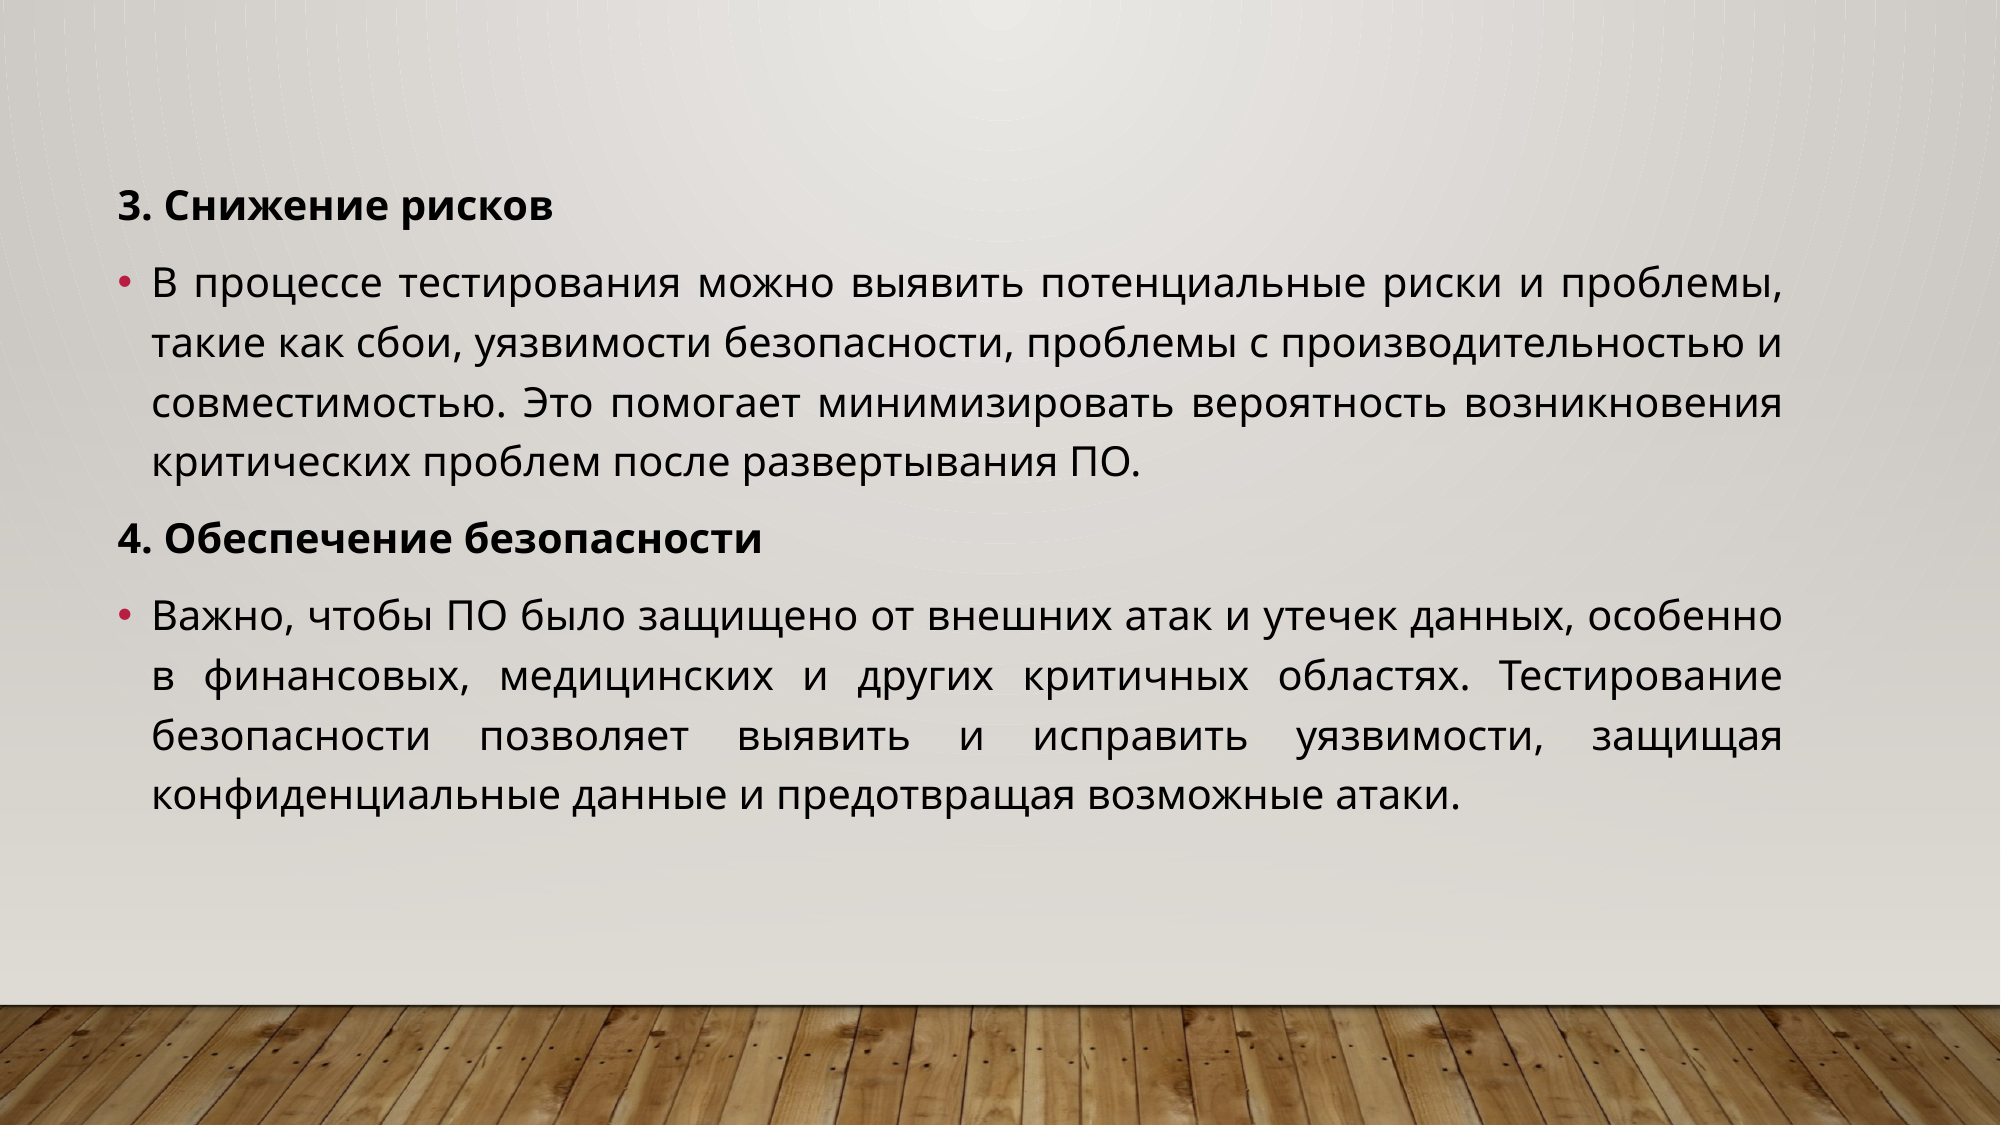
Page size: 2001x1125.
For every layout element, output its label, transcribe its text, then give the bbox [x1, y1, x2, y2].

picture [0, 1005, 2000, 1125]
text_box 3. Снижение рисков В процессе тестирования можно выявить потенциальные риски и проблемы, такие как сбои, уязвимости безопасности, проблемы с производительностью и совместимостью. Это помогает минимизировать вероятность возникновения критических проблем после развертывания ПО. 4. Обеспечение безопасности Важно, чтобы ПО было защищено от внешних атак и утечек данных, особенно в финансовых, медицинских и других критичных областях. Тестирование безопасности позволяет выявить и исправить уязвимости, защищая конфиденциальные данные и предотвращая возможные атаки. [102, 161, 1800, 831]
